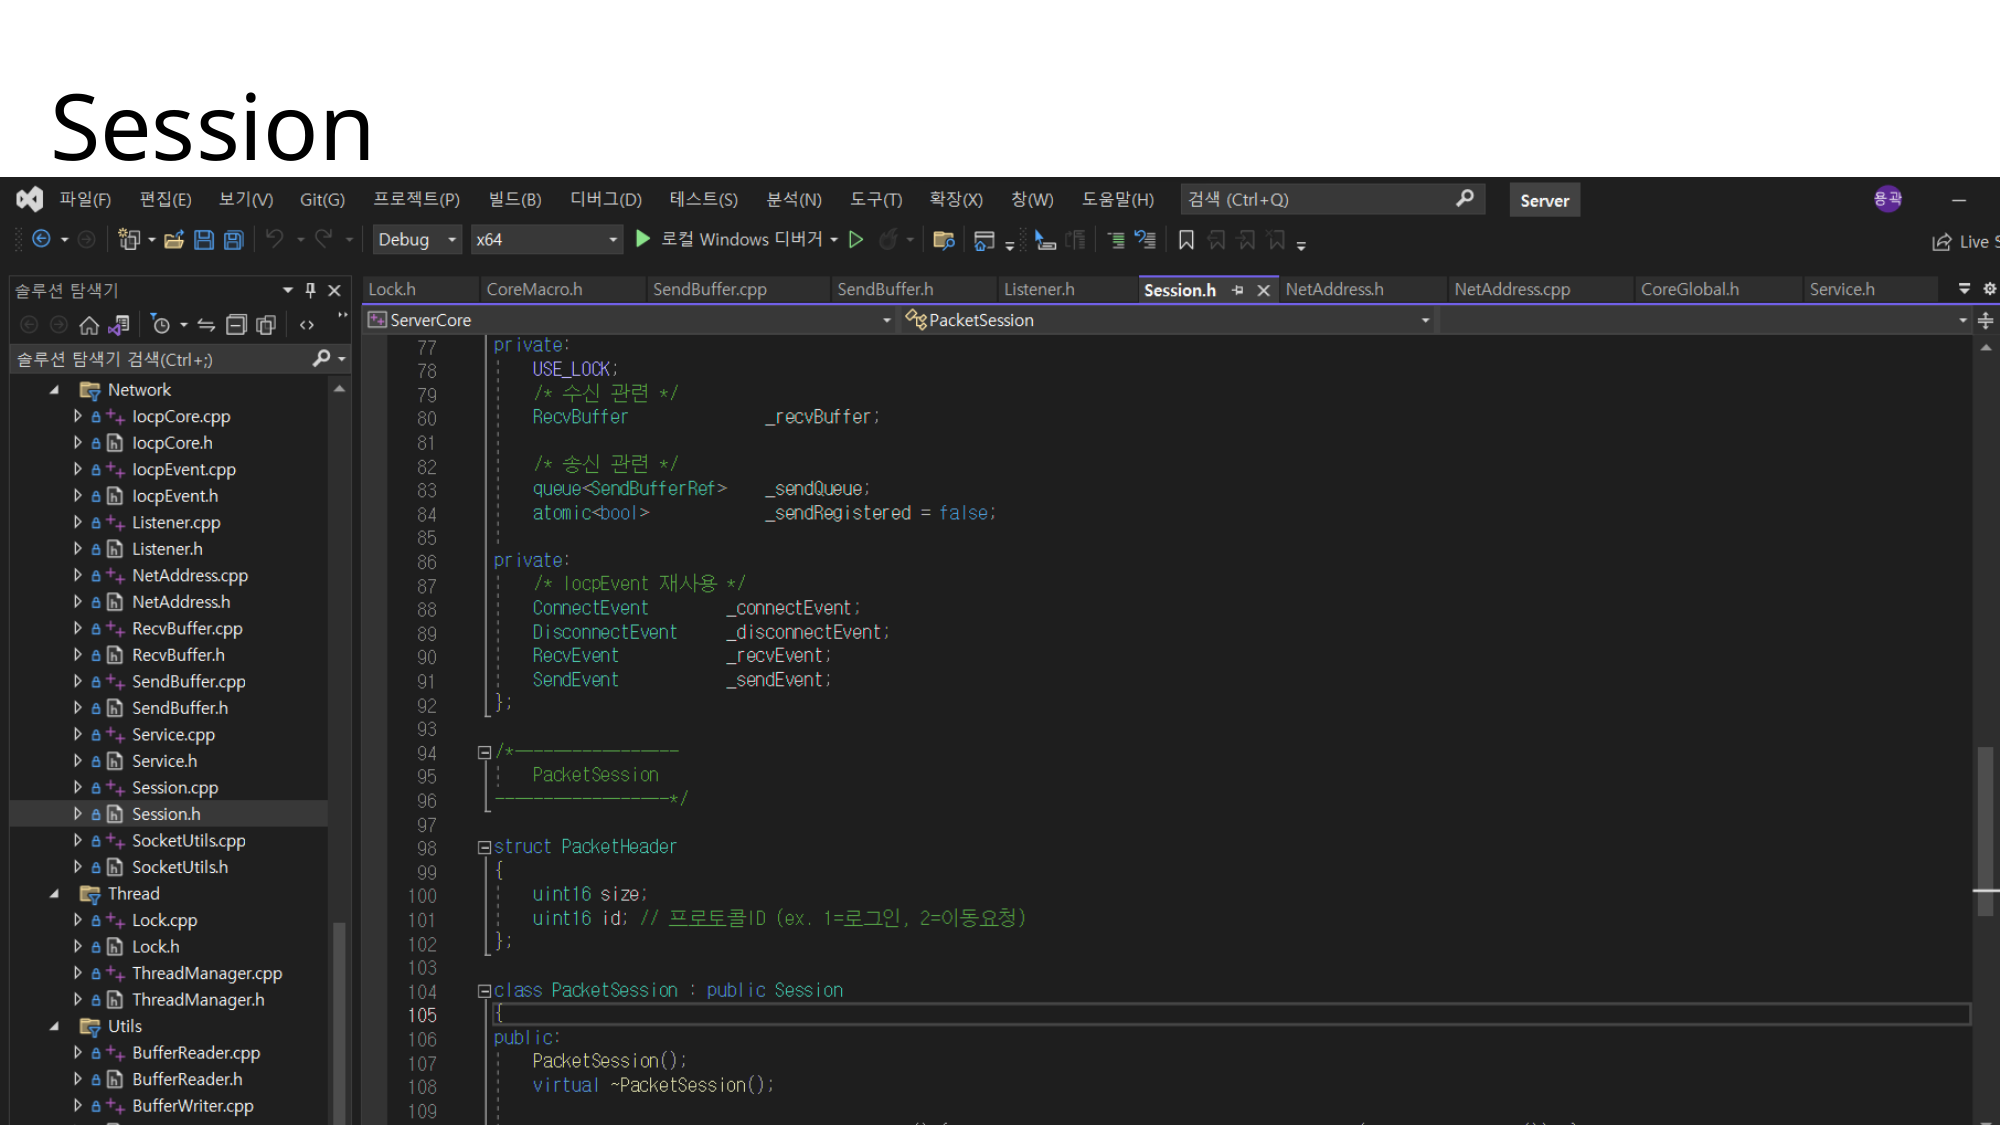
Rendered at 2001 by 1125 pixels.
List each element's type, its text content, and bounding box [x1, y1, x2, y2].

picture [0, 177, 2000, 1125]
title Session [35, 67, 1760, 177]
